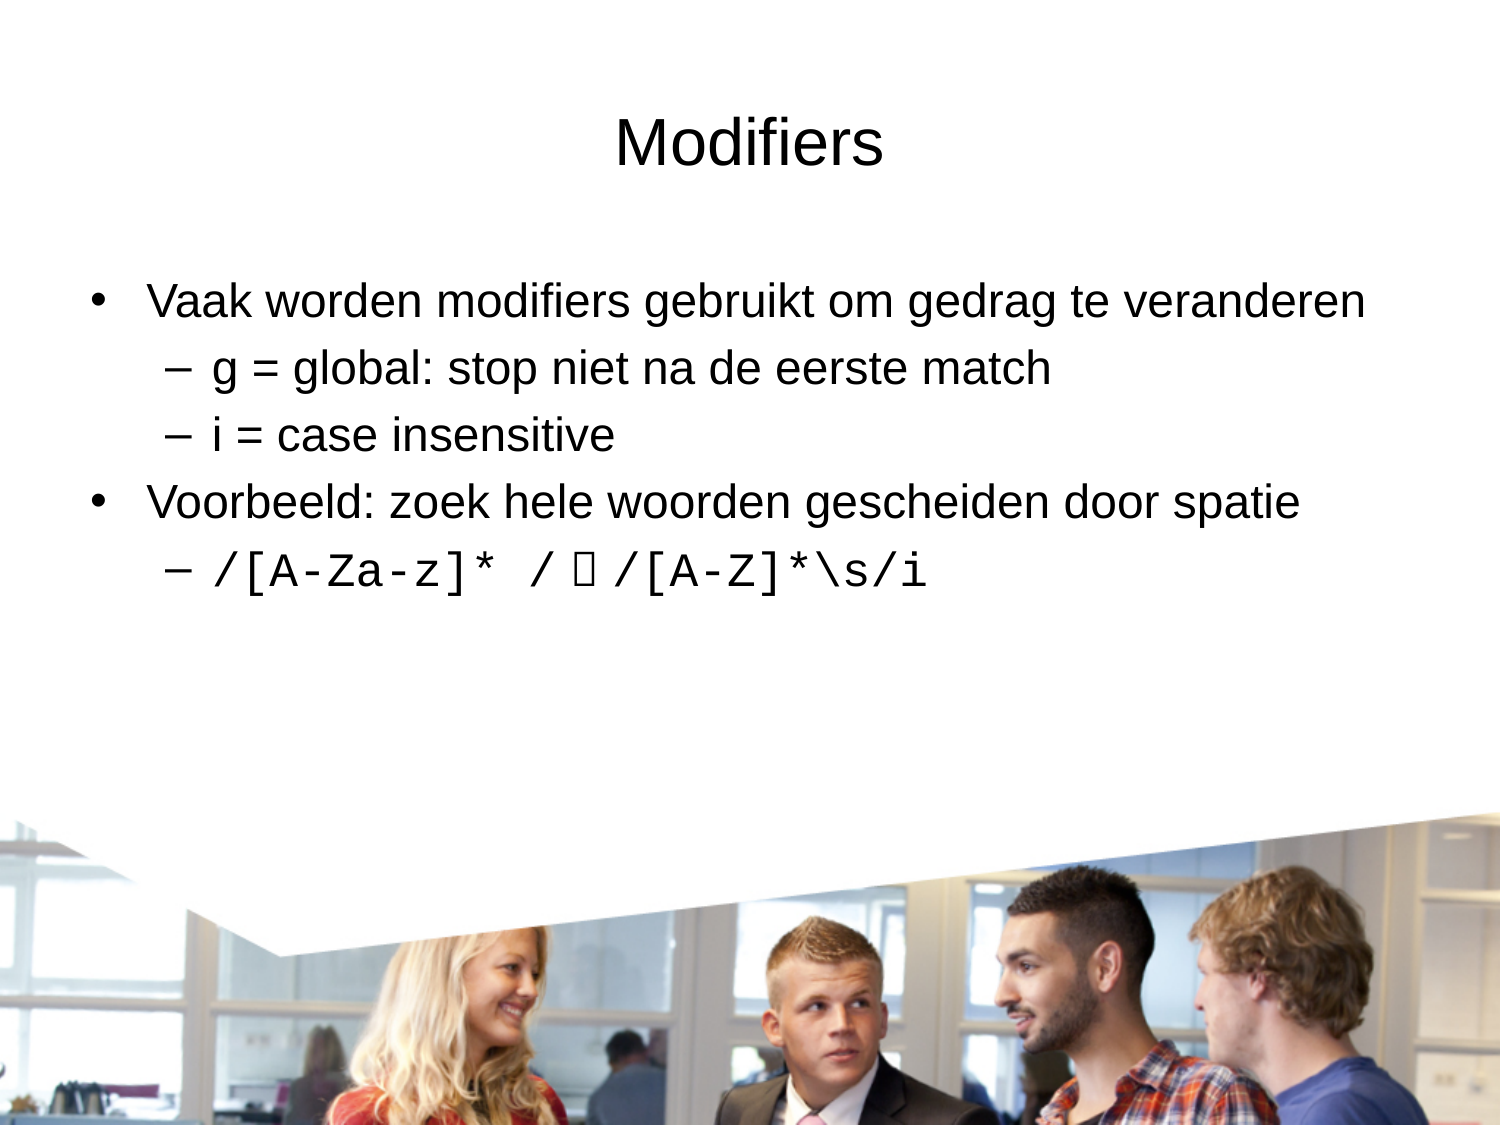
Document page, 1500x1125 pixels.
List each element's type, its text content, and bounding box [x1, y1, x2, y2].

list Vaak worden modifiers gebruikt om gedrag te veranderen g = global: stop niet na de eerste match i = case insensitive Voorbeeld: zoek hele woorden gescheiden door spatie /[A-Za-z]* /  /[A-Z]*\s/i [75, 262, 1425, 1005]
title Modifiers [75, 45, 1425, 233]
picture [0, 0, 1500, 1125]
